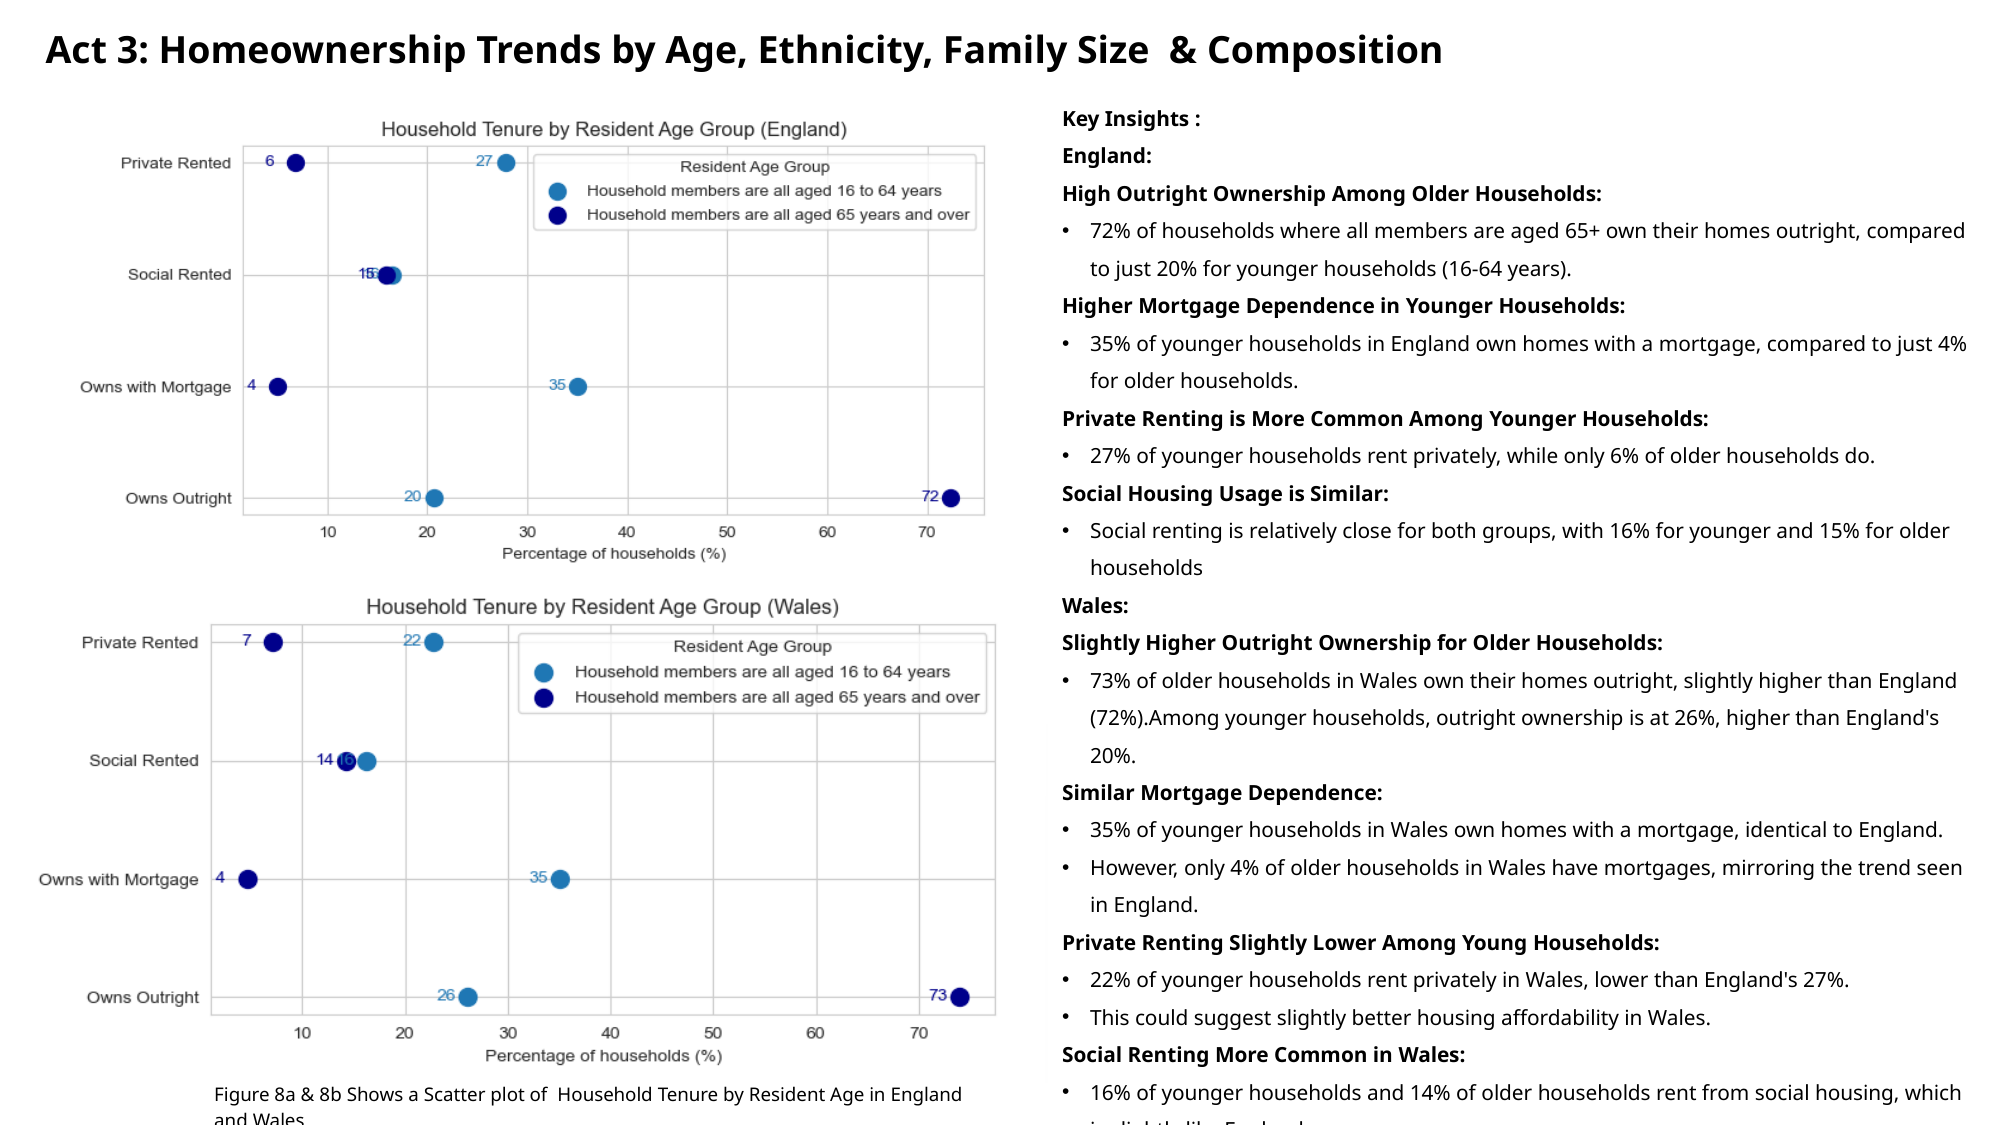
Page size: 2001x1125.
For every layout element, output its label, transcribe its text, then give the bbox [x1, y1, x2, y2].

picture [36, 110, 1070, 572]
text_box Act 3: Homeownership Trends by Age, Ethnicity, Family Size & Composition [30, 11, 1482, 79]
text_box Key Insights : England: High Outright Ownership Among Older Households: 72% of households where all members are aged 65+ own their homes outright, compared to just 20% for younger households (16-64 years). Higher Mortgage Dependence in Younger Households: 35% of younger households in England own homes with a mortgage, compared to just 4% for older households. Private Renting is More Common Among Younger Households: 27% of younger households rent privately, while only 6% of older households do. Social Housing Usage is Similar: Social renting is relatively close for both groups, with 16% for younger and 15% for older households Wales: Slightly Higher Outright Ownership for Older Households: 73% of older households in Wales own their homes outright, slightly higher than England (72%).Among younger households, outright ownership is at 26%, higher than England's 20%. Similar Mortgage Dependence: 35% of younger households in Wales own homes with a mortgage, identical to England. However, only 4% of older households in Wales have mortgages, mirroring the trend seen in England. Private Renting Slightly Lower Among Young Households: 22% of younger households rent privately in Wales, lower than England's 27%. This could suggest slightly better housing affordability in Wales. Social Renting More Common in Wales: 16% of younger households and 14% of older households rent from social housing, which is slightly like England. [1047, 85, 1994, 1125]
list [30, 590, 1048, 1083]
text_box Figure 8a & 8b Shows a Scatter plot of Household Tenure by Resident Age in England and Wales [199, 1083, 1000, 1125]
